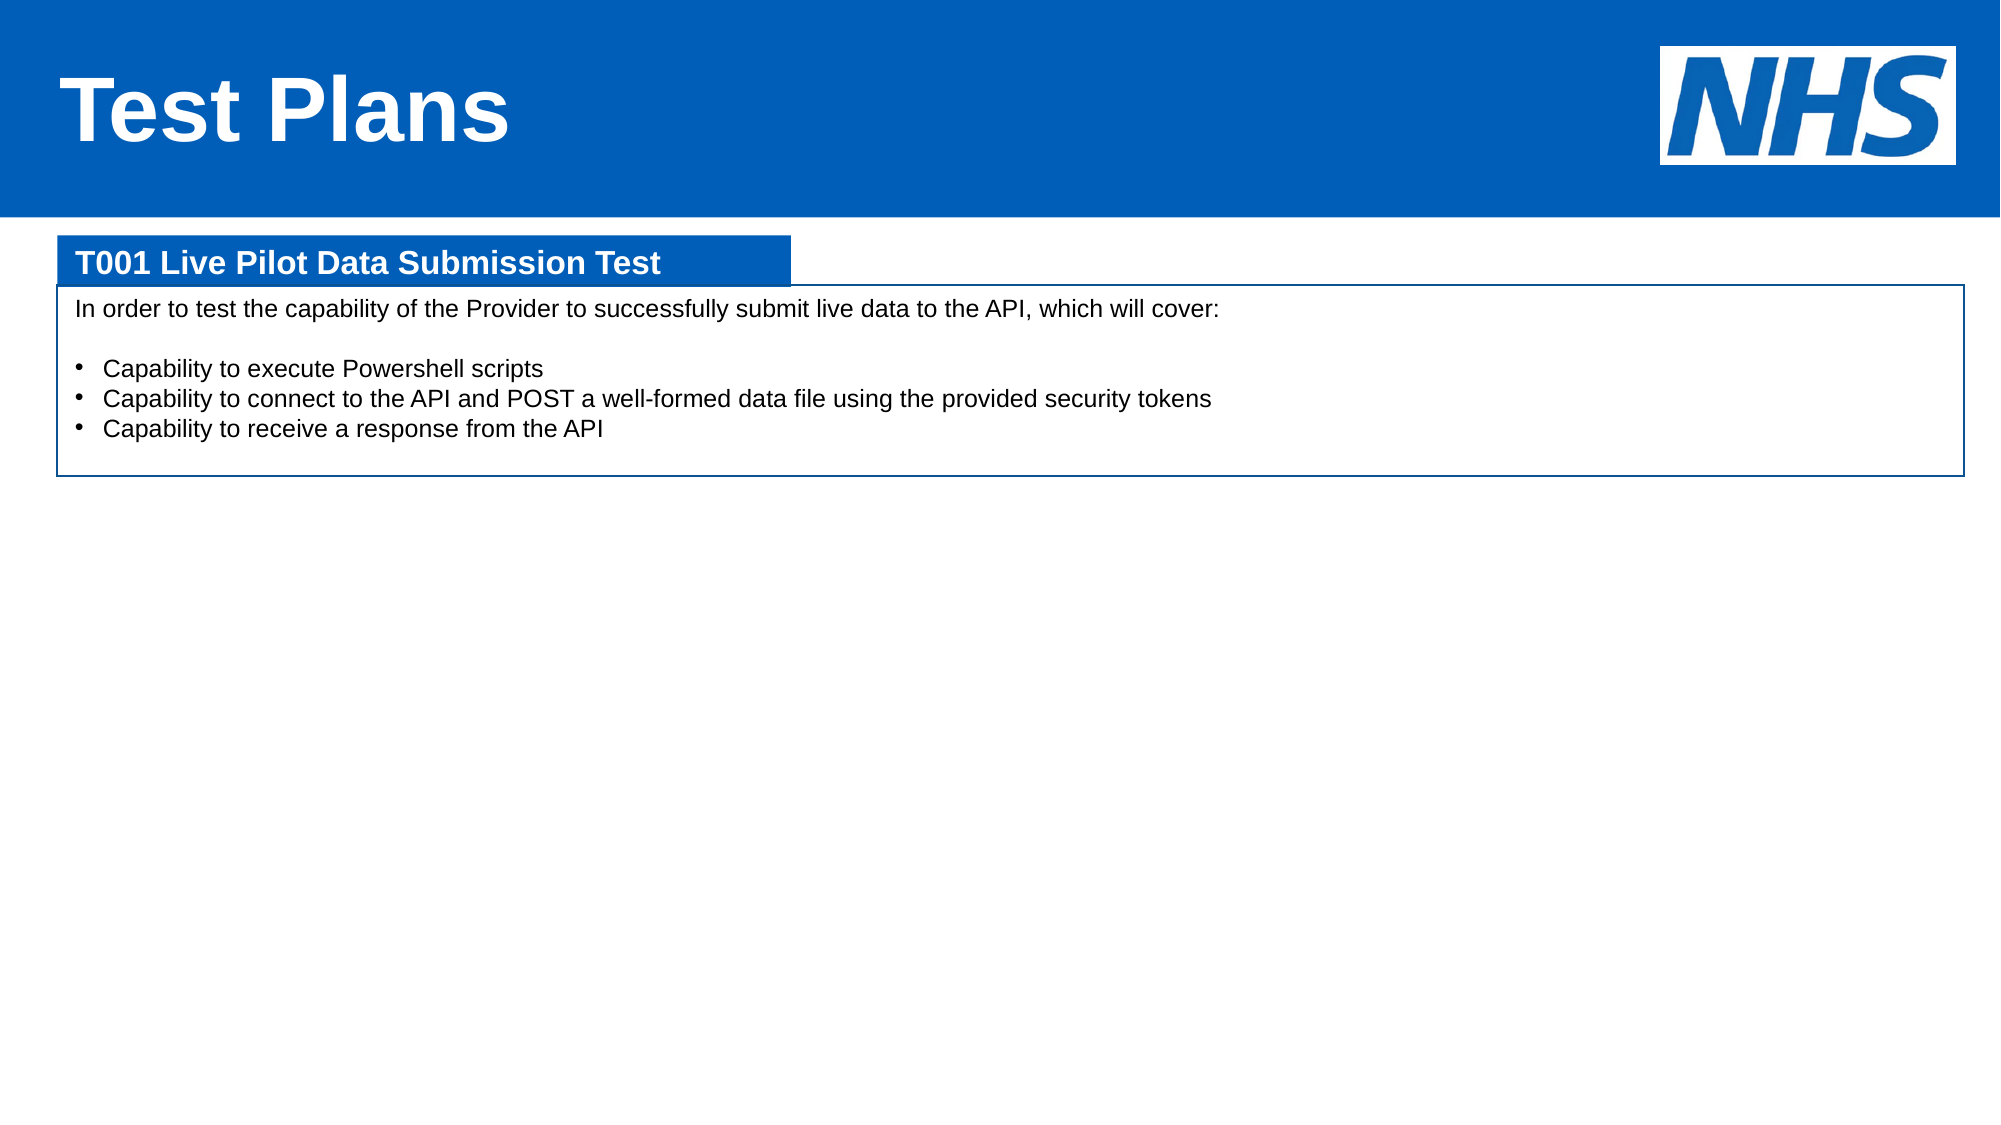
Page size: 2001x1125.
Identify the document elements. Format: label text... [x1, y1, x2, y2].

title Test Plans [44, 3, 1640, 221]
text_box [56, 284, 1965, 477]
picture [1660, 46, 1956, 165]
text_box In order to test the capability of the Provider to successfully submit live data to the API, which will cover: Capability to execute Powershell scripts Capability to connect to the API and POST a well-formed data file using the provided security tokens Capability to receive a response from the API [60, 285, 1962, 450]
text_box T001 Live Pilot Data Submission Test [57, 235, 791, 284]
